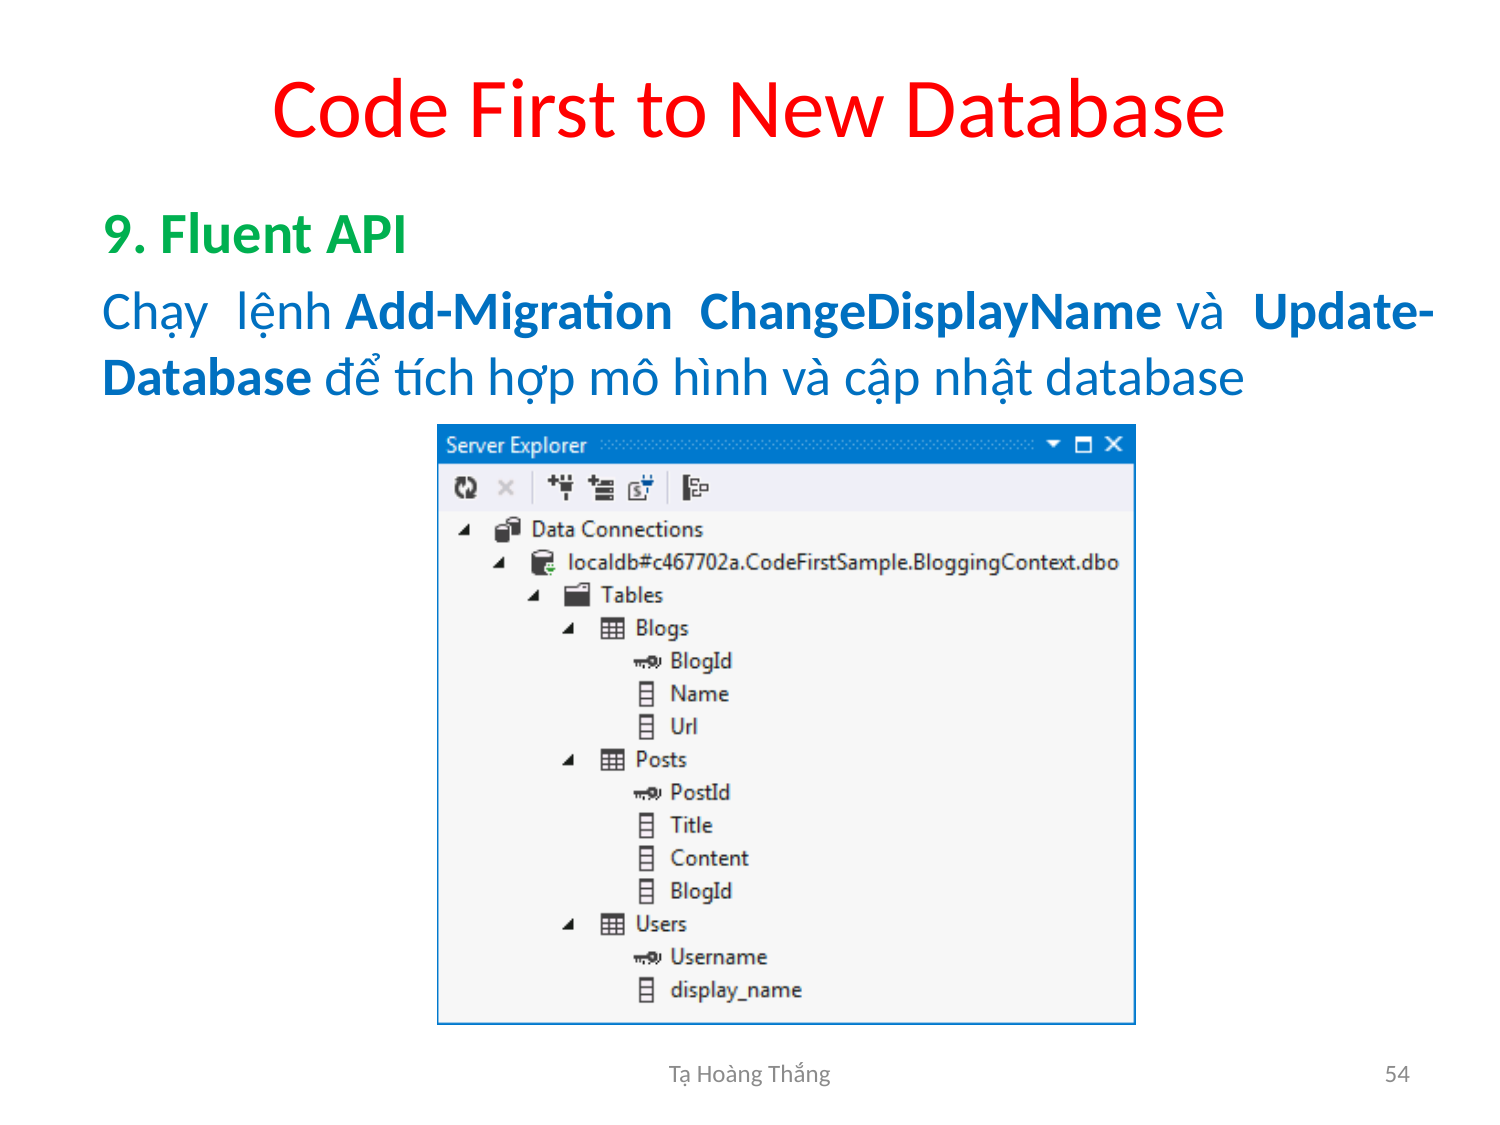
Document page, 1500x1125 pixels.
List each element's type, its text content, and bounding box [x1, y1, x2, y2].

title Code First to New Database [75, 45, 1425, 163]
slide_number 54 [1074, 1042, 1425, 1103]
picture [437, 424, 1137, 1026]
footer Tạ Hoàng Thắng [512, 1042, 988, 1103]
list 9. Fluent API Chạy lệnh Add-Migration ChangeDisplayName và Update-Database để tích hợp mô hình và cập nhật database [87, 187, 1450, 930]
